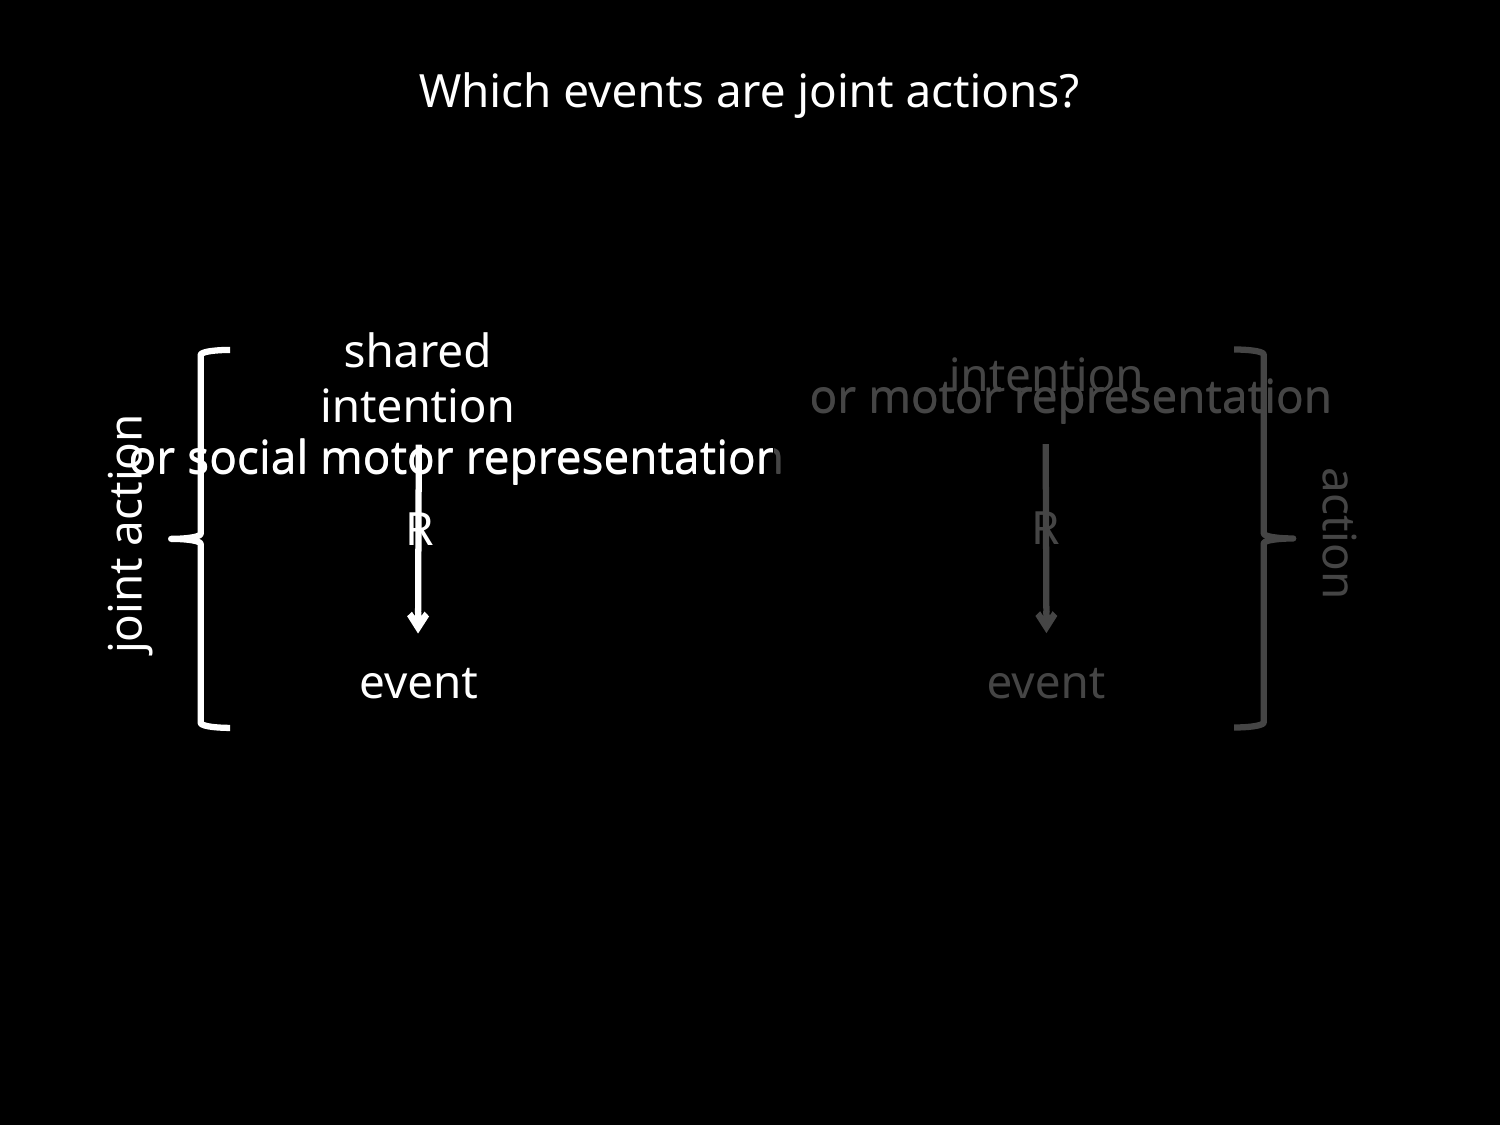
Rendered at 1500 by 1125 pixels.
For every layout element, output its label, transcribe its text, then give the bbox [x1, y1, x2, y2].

text_box Which events are joint actions? [403, 54, 1095, 125]
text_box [88, 314, 538, 729]
text_box [773, 326, 1424, 823]
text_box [139, 419, 774, 492]
